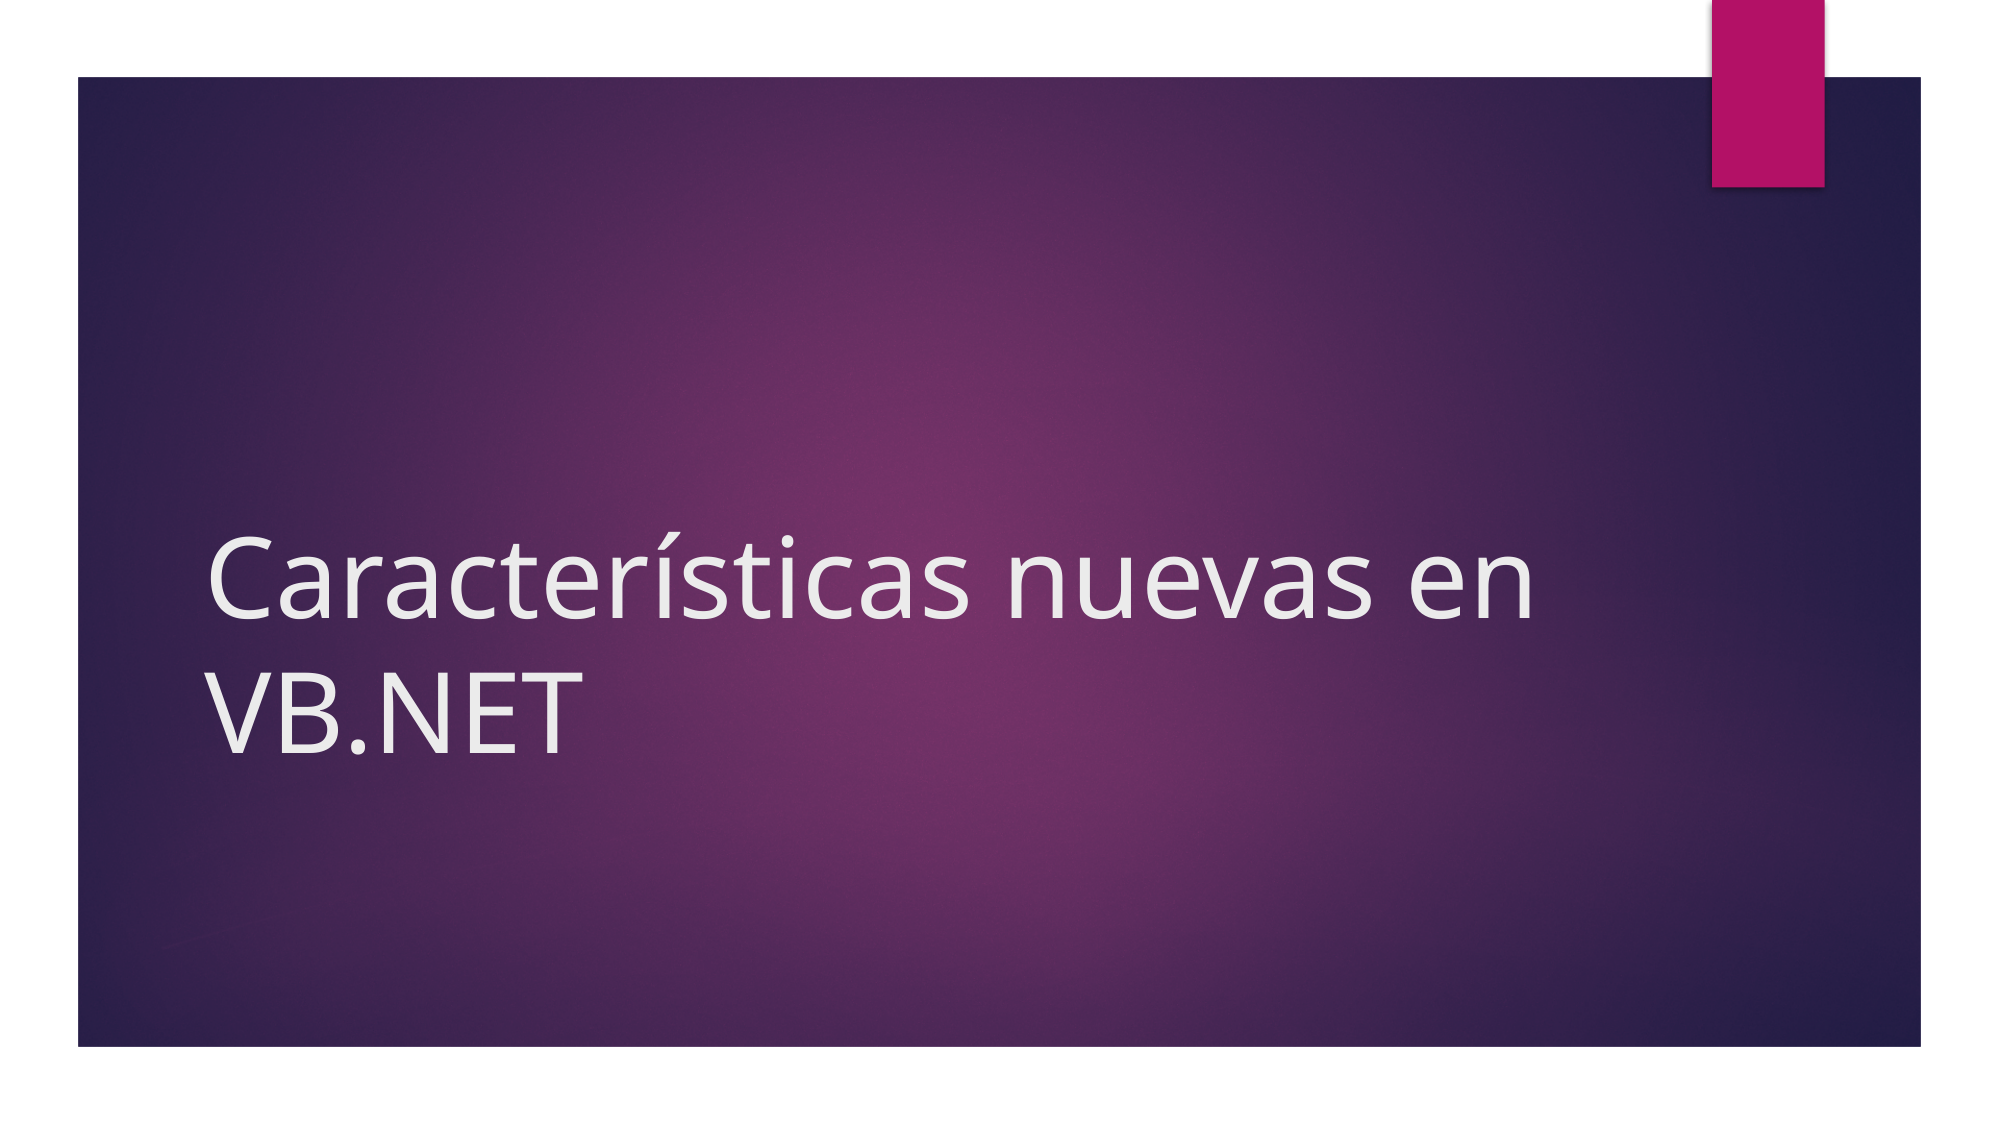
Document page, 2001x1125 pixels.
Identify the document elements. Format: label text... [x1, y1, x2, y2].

title Características nuevas en VB.NET [189, 344, 1638, 784]
